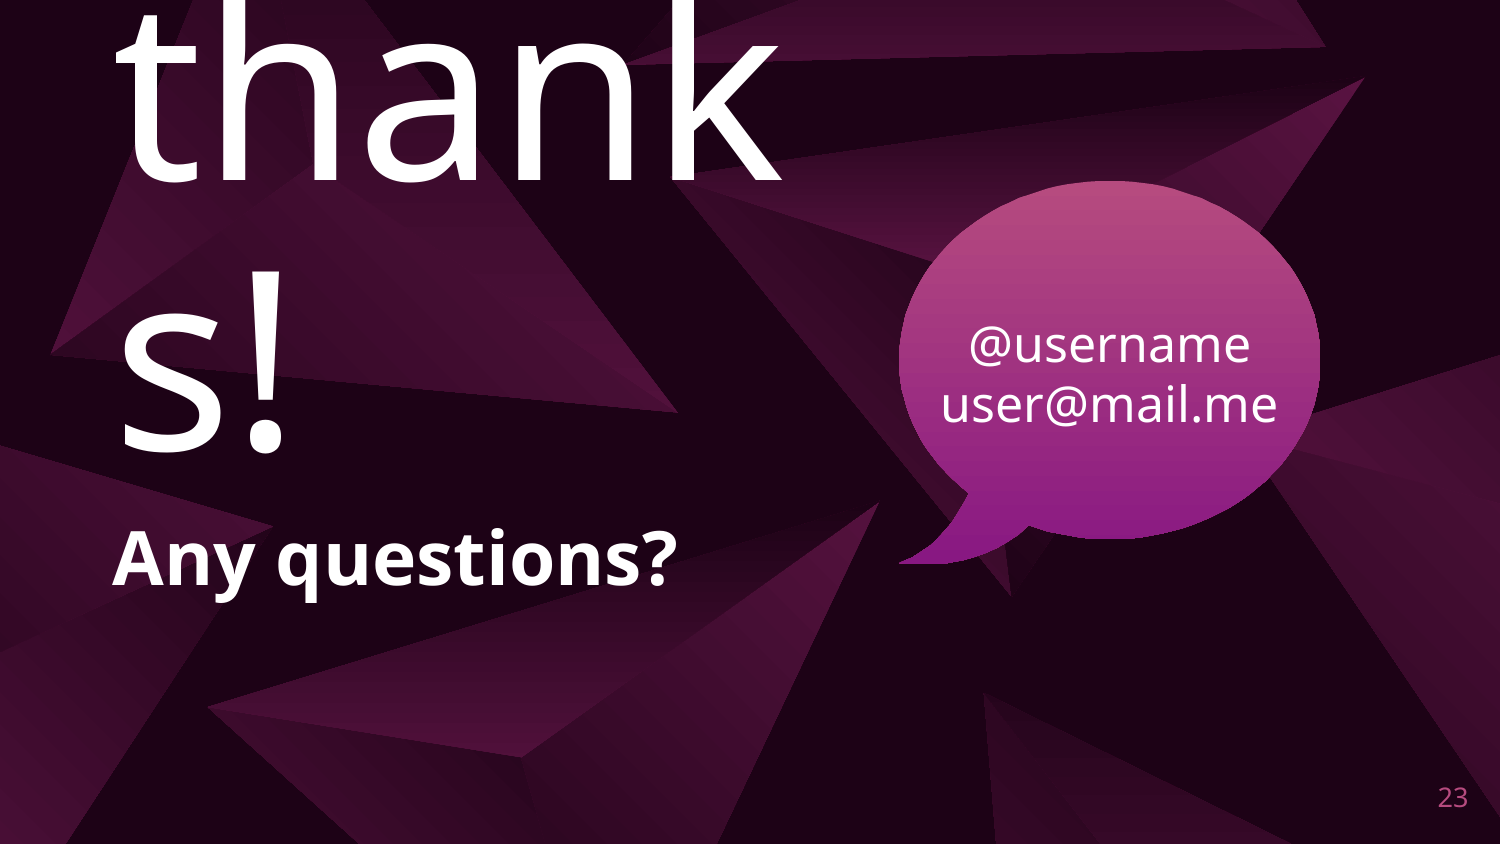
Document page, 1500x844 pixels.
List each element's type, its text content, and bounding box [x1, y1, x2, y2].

subtitle Any questions? [112, 510, 787, 602]
slide_number ‹#› [1402, 766, 1469, 832]
title thanks! [112, 241, 787, 505]
text_box @username user@mail.me [899, 181, 1321, 565]
